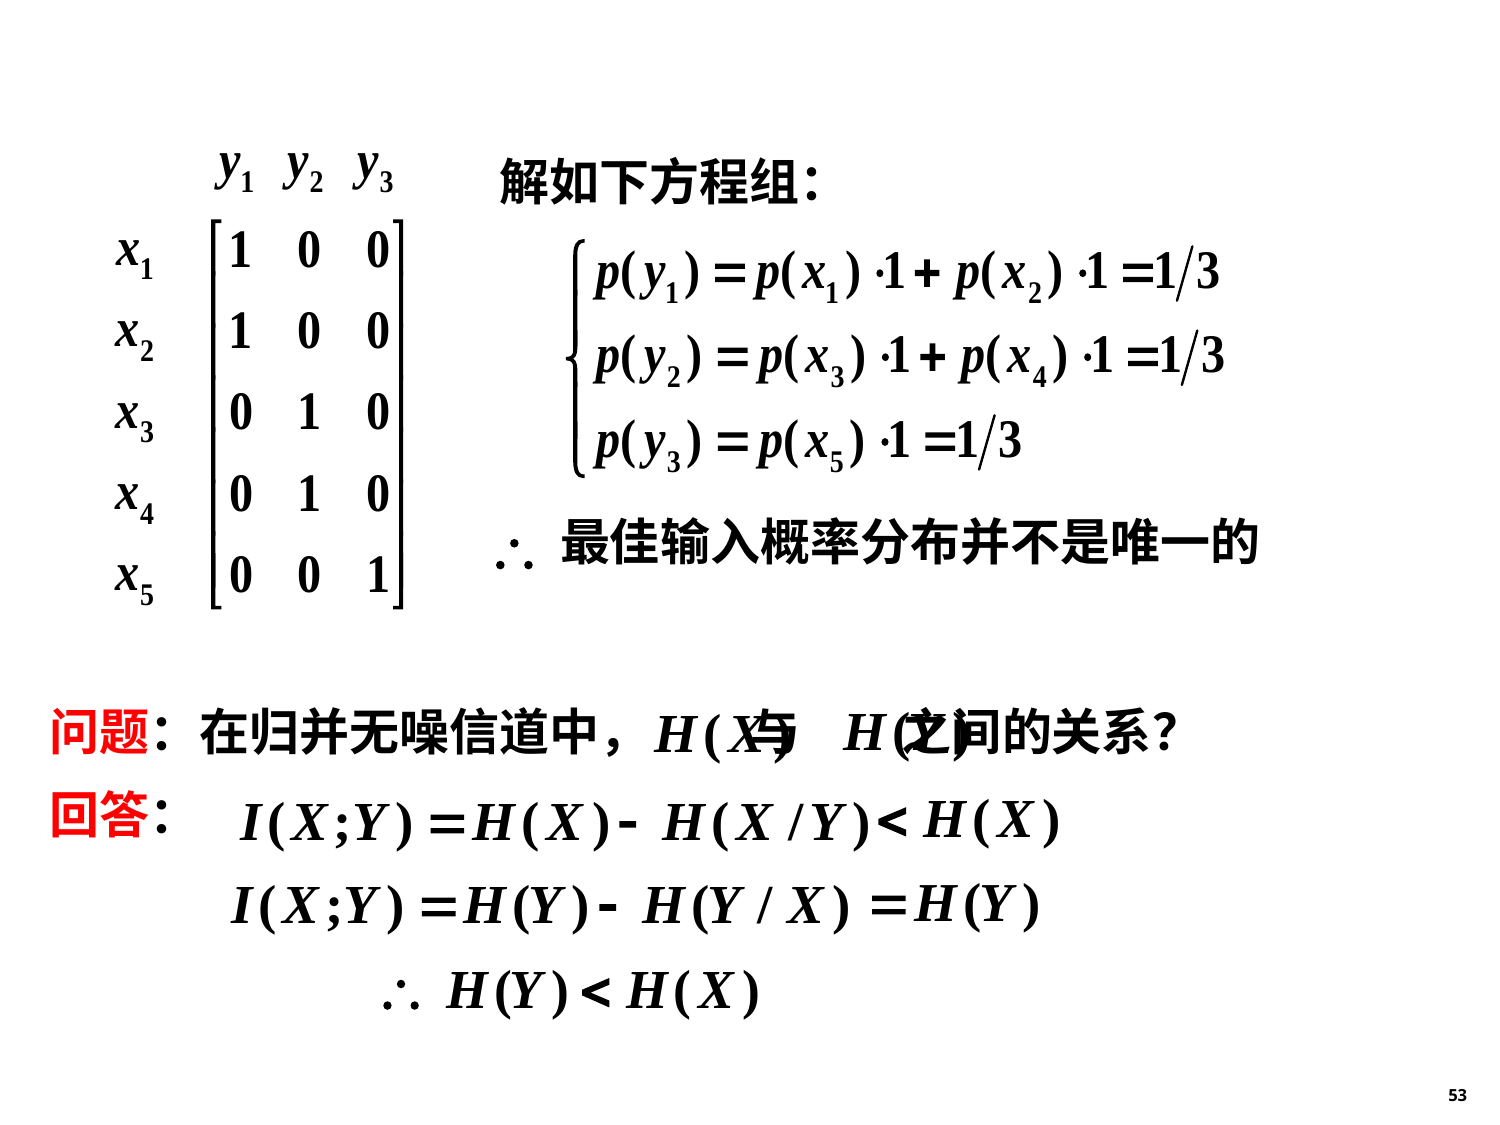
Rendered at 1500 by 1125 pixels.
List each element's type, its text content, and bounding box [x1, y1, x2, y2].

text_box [377, 959, 771, 1032]
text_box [103, 124, 423, 622]
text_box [868, 787, 1071, 861]
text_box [484, 142, 1232, 487]
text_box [34, 692, 1471, 776]
slide_number 53 [1379, 1075, 1483, 1118]
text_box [34, 776, 1051, 947]
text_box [490, 503, 1471, 580]
